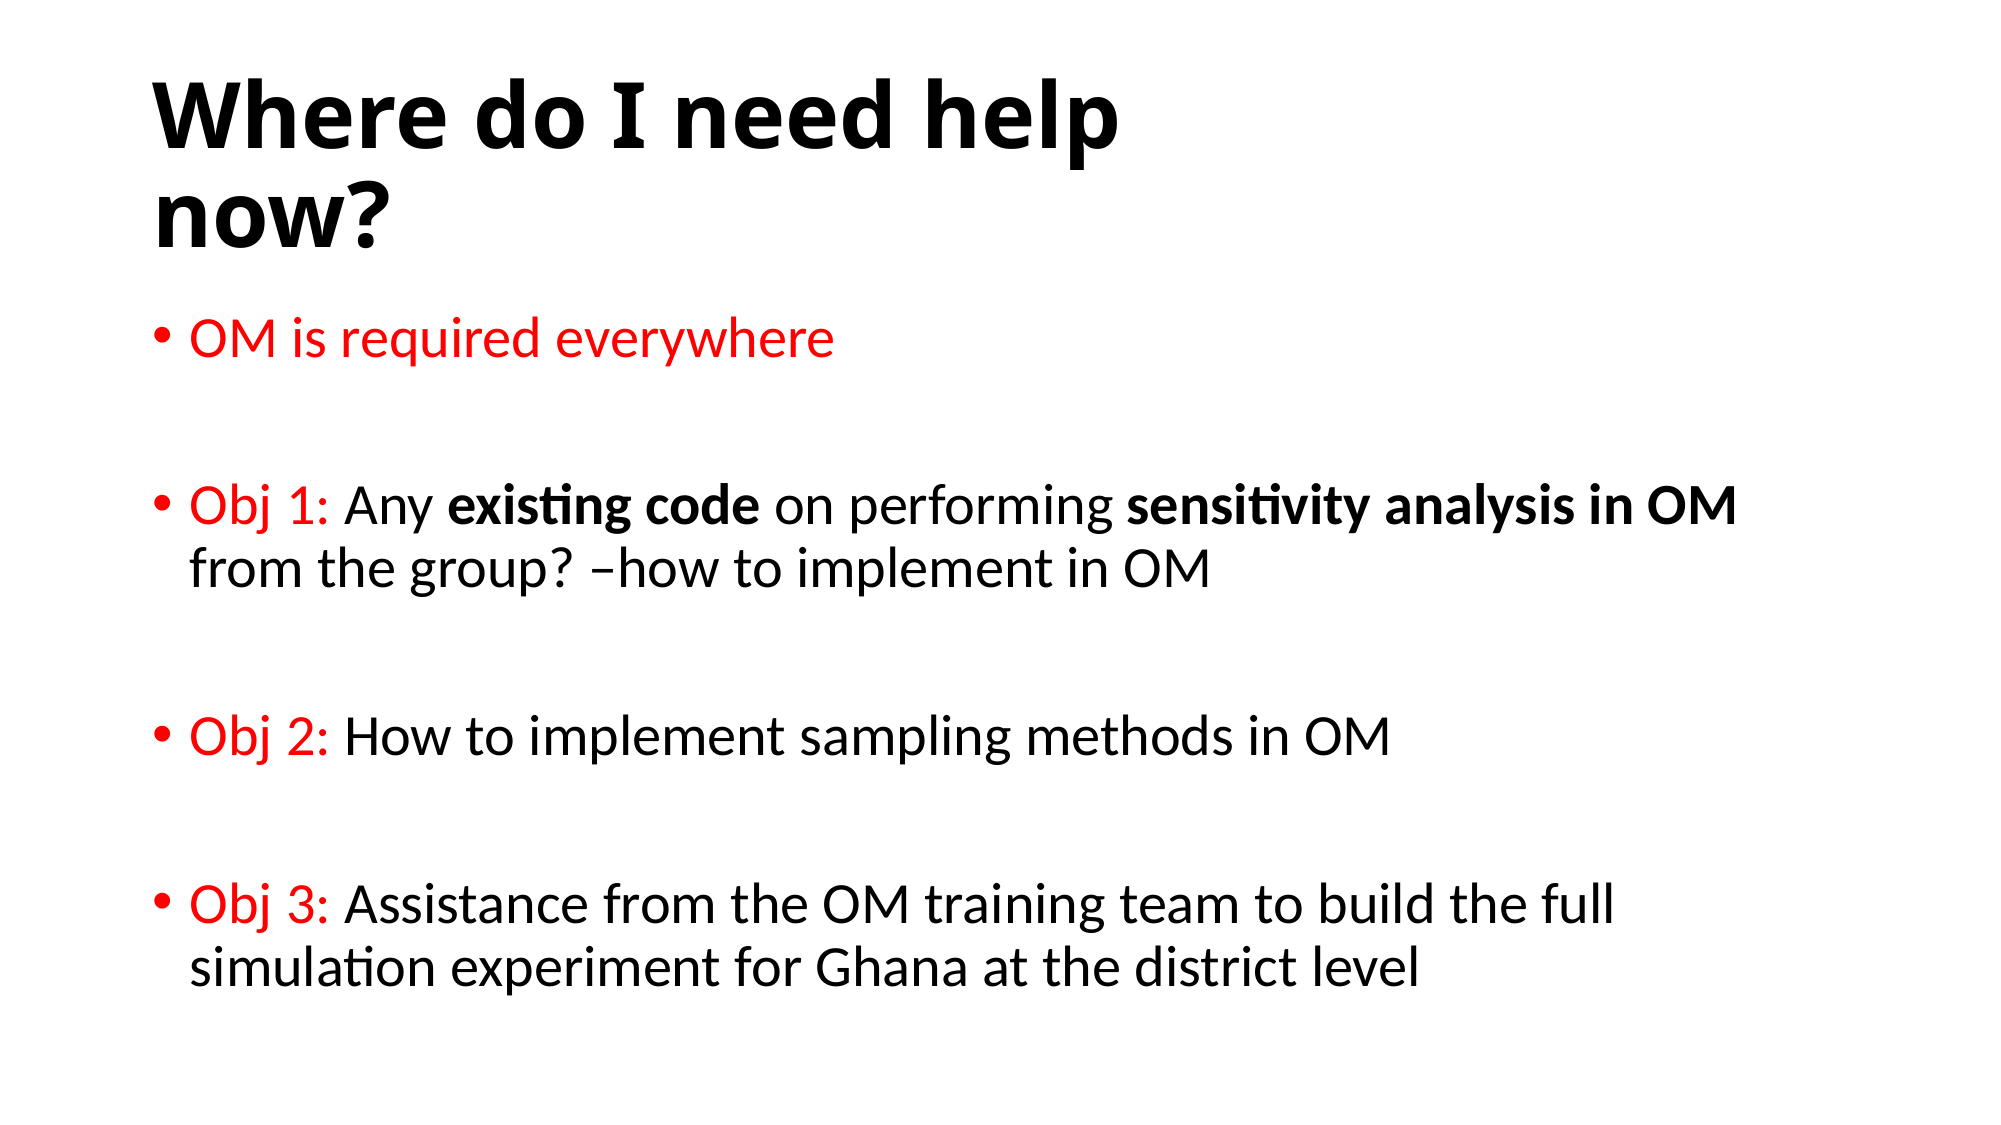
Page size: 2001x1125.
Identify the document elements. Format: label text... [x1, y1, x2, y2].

title Where do I need help now? [137, 59, 1199, 278]
list OM is required everywhere Obj 1: Any existing code on performing sensitivity analysis in OM from the group? –how to implement in OM Obj 2: How to implement sampling methods in OM Obj 3: Assistance from the OM training team to build the full simulation experiment for Ghana at the district level [137, 299, 1863, 1014]
